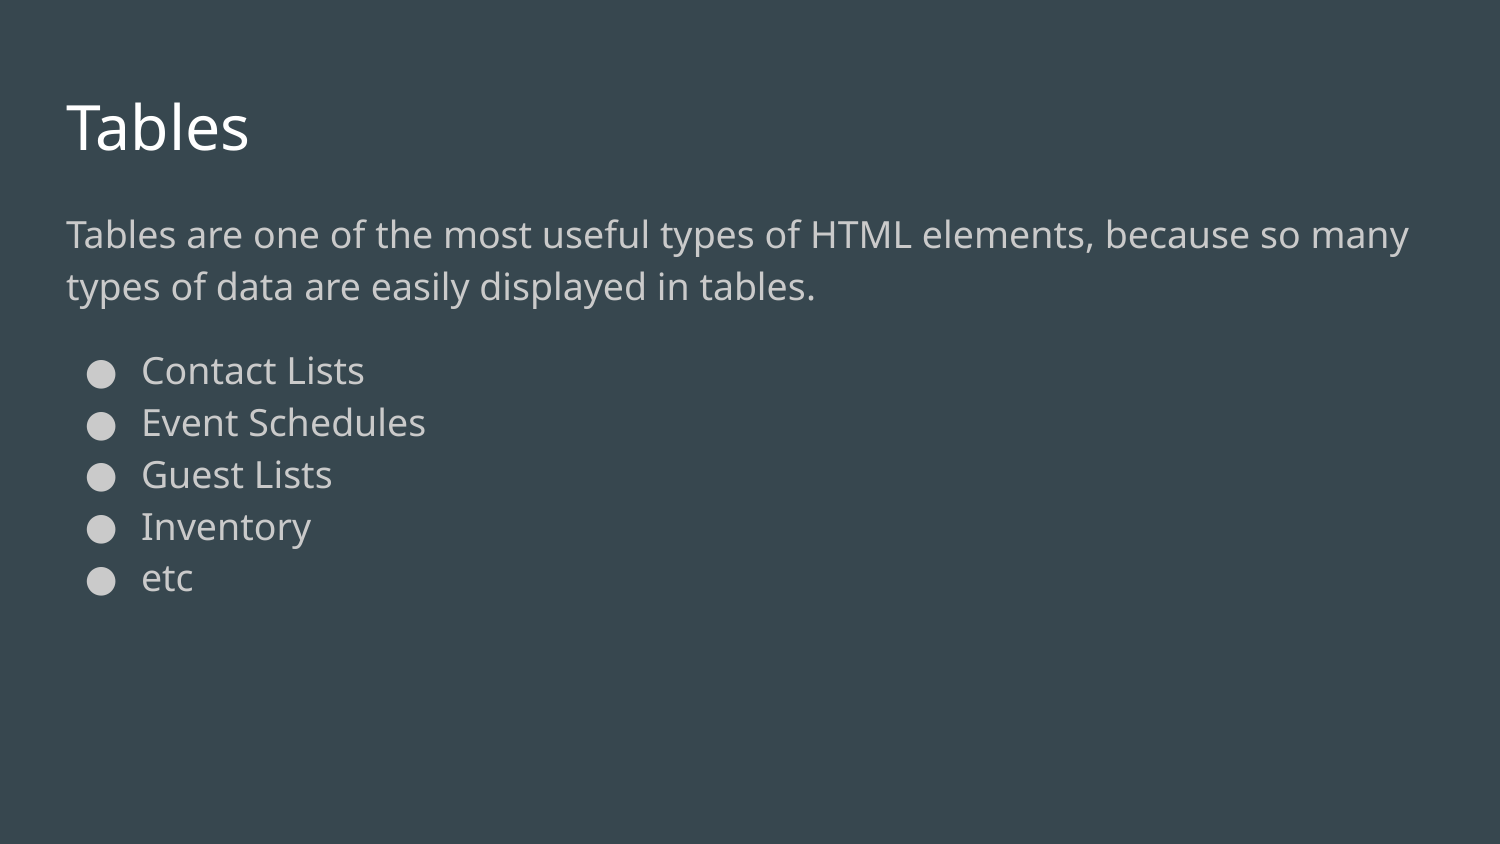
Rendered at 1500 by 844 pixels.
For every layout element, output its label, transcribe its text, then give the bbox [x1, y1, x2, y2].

list Tables are one of the most useful types of HTML elements, because so many types of data are easily displayed in tables. Contact Lists Event Schedules Guest Lists Inventory etc [51, 189, 1449, 750]
title Tables [51, 72, 1449, 167]
